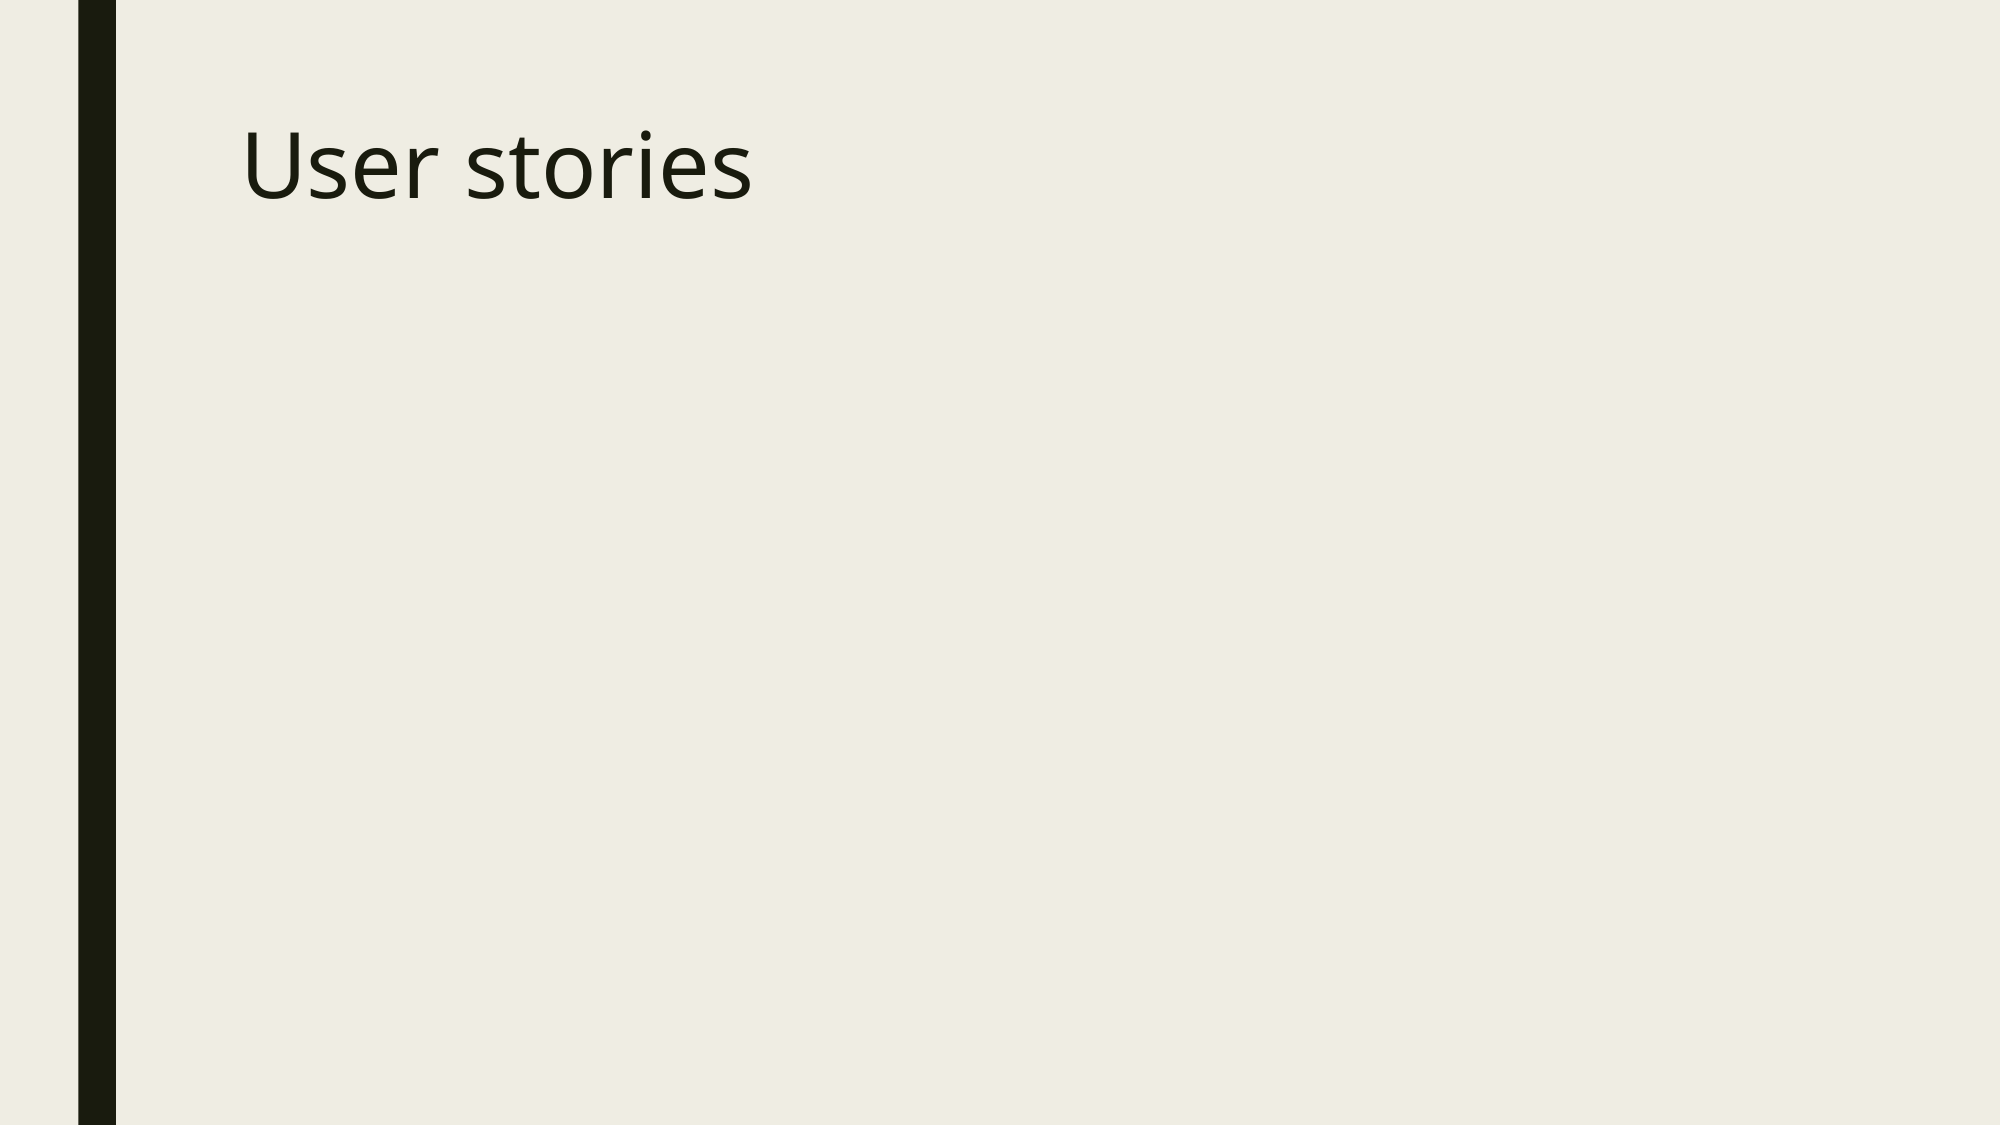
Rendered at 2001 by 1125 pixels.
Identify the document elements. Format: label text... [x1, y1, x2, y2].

title User stories [225, 112, 1800, 357]
